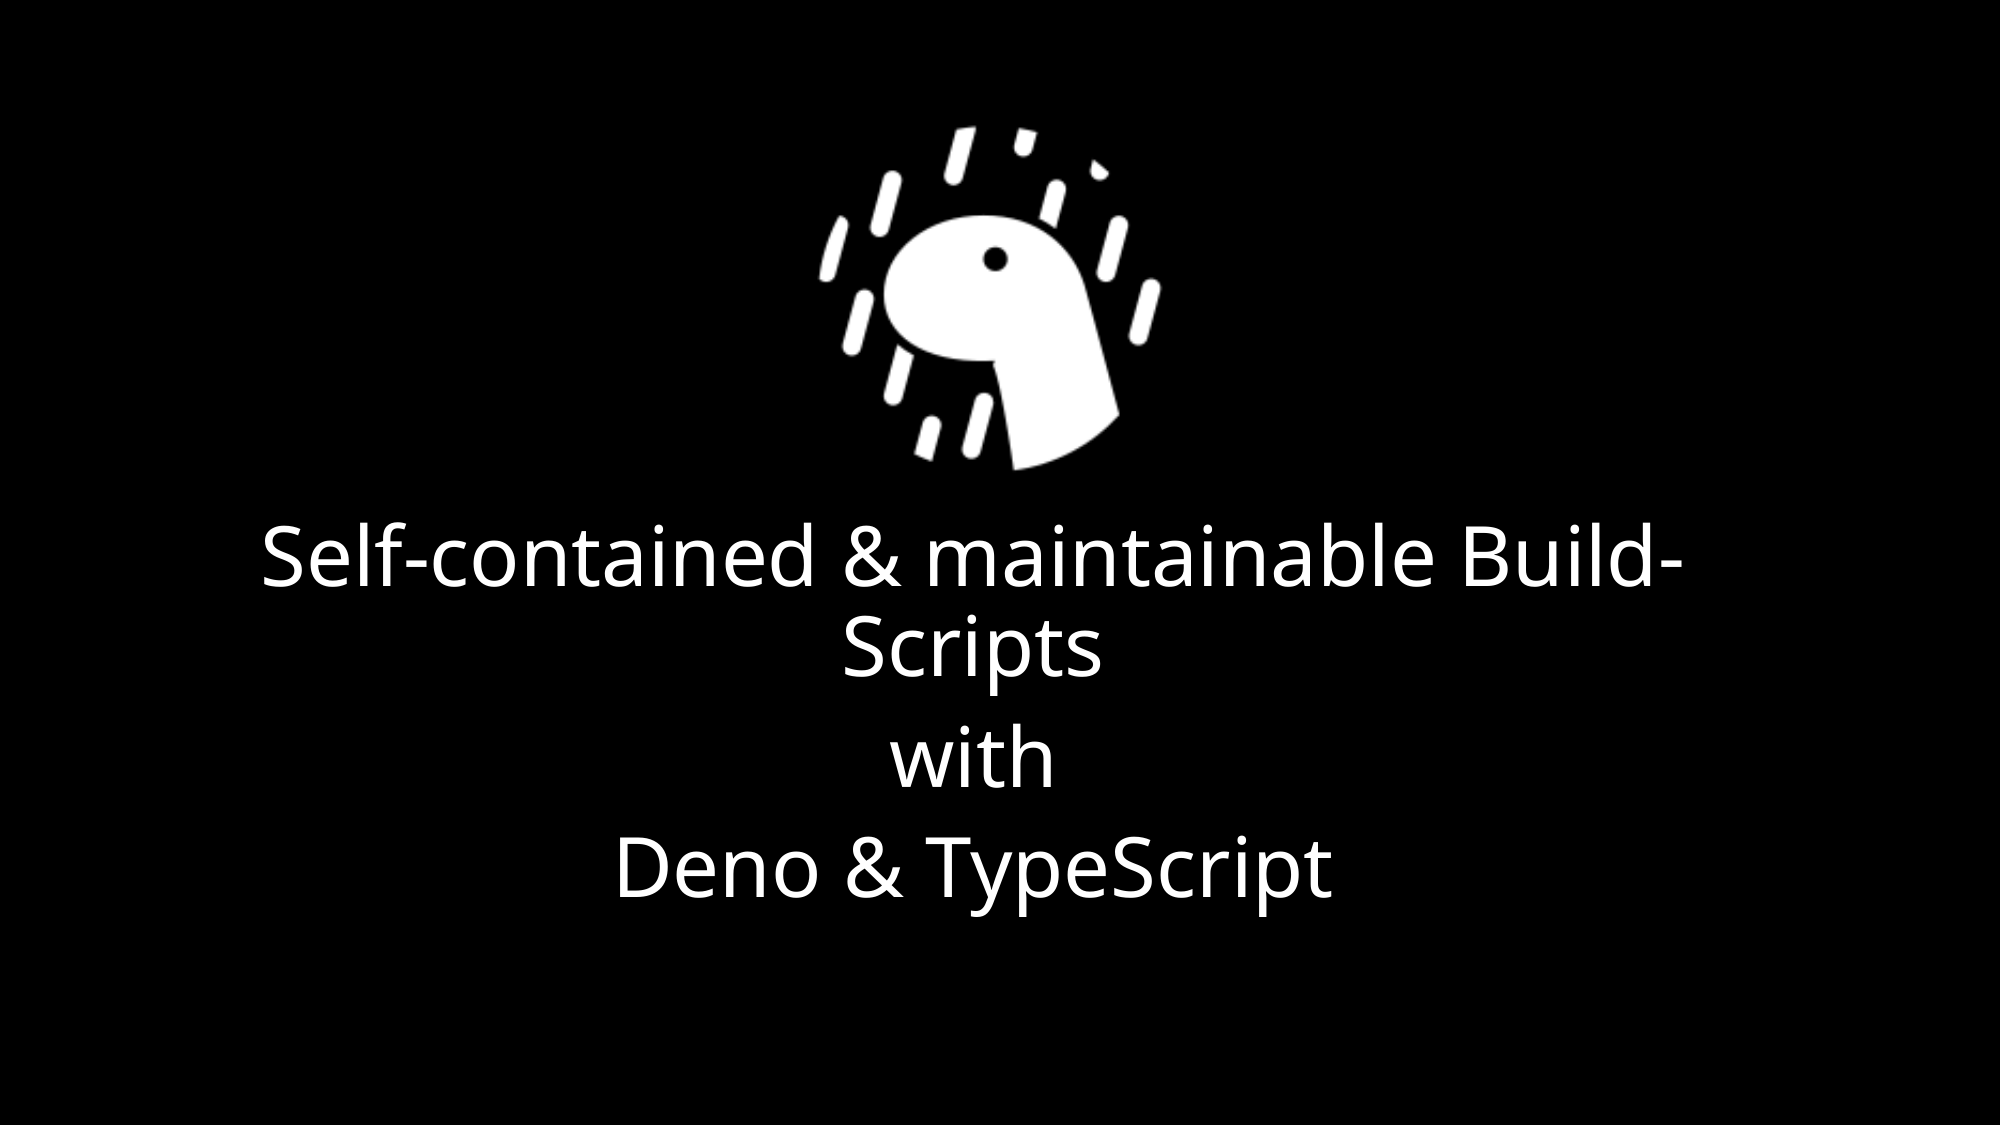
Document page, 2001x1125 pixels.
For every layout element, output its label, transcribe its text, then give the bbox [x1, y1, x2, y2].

subtitle Self-contained & maintainable Build-Scripts with Deno & TypeScript [128, 506, 1819, 863]
picture [799, 107, 1185, 493]
